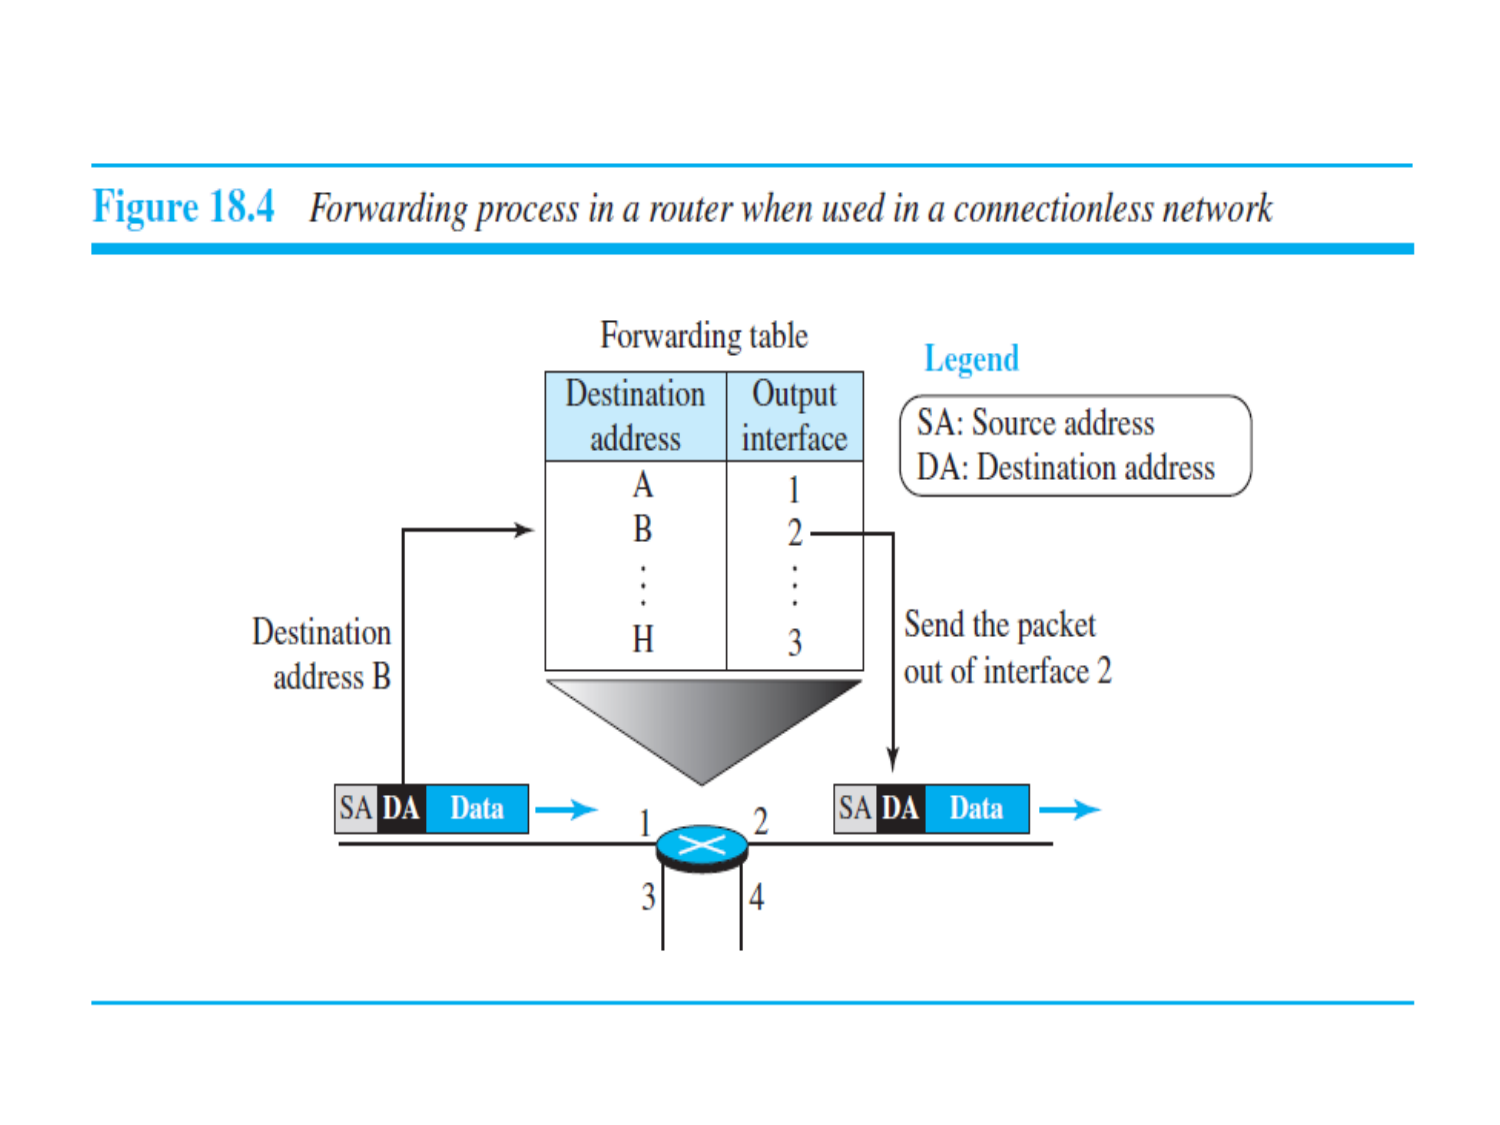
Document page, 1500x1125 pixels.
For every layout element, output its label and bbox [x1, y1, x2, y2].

picture [87, 162, 1438, 1013]
